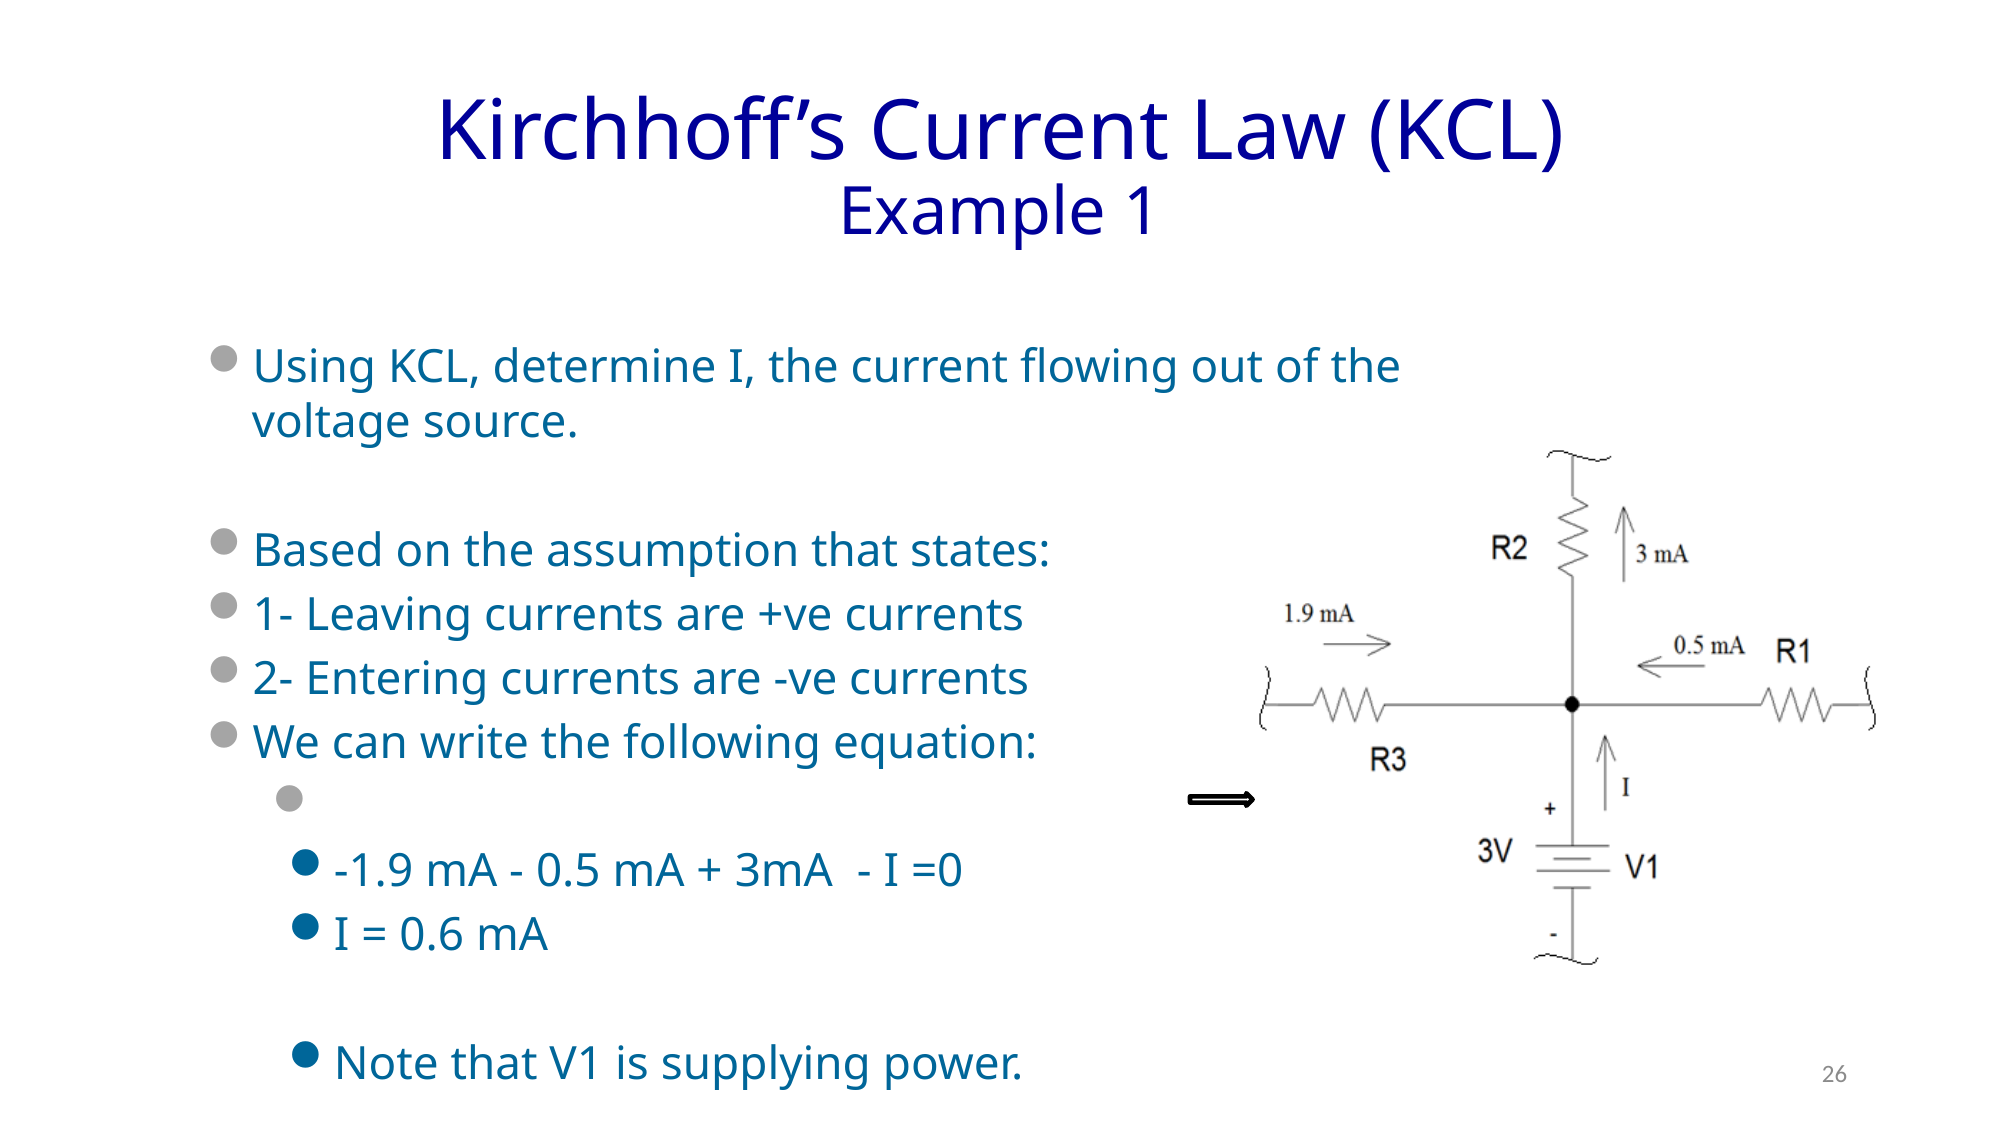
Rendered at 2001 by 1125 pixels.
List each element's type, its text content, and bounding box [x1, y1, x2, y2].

text_box Using KCL, determine I, the current flowing out of the voltage source. Based on the assumption that states: 1- Leaving currents are +ve currents 2- Entering currents are -ve currents We can write the following equation: -1.9 mA - 0.5 mA + 3mA - I =0 I = 0.6 mA Note that V1 is supplying power. [192, 329, 1543, 1088]
title Kirchhoff’s Current Law (KCL) Example 1 [137, 59, 1863, 278]
slide_number 26 [1412, 1042, 1863, 1103]
picture [1221, 441, 1893, 975]
text_box [1190, 796, 1221, 803]
